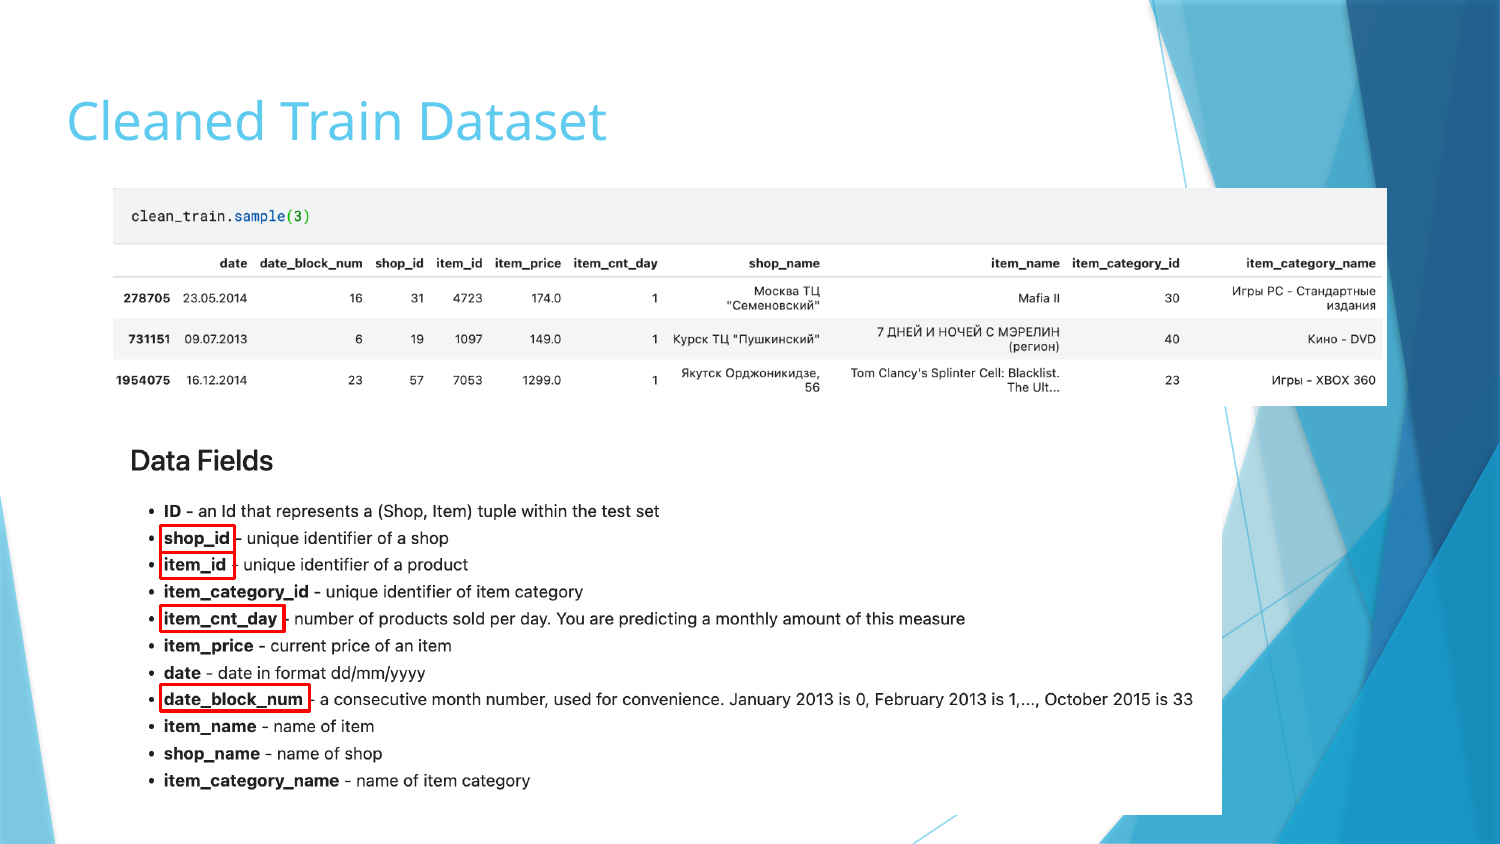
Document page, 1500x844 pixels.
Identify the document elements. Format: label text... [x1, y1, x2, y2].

picture [112, 188, 1387, 407]
picture [112, 433, 1223, 816]
title Cleaned Train Dataset [51, 72, 1449, 167]
